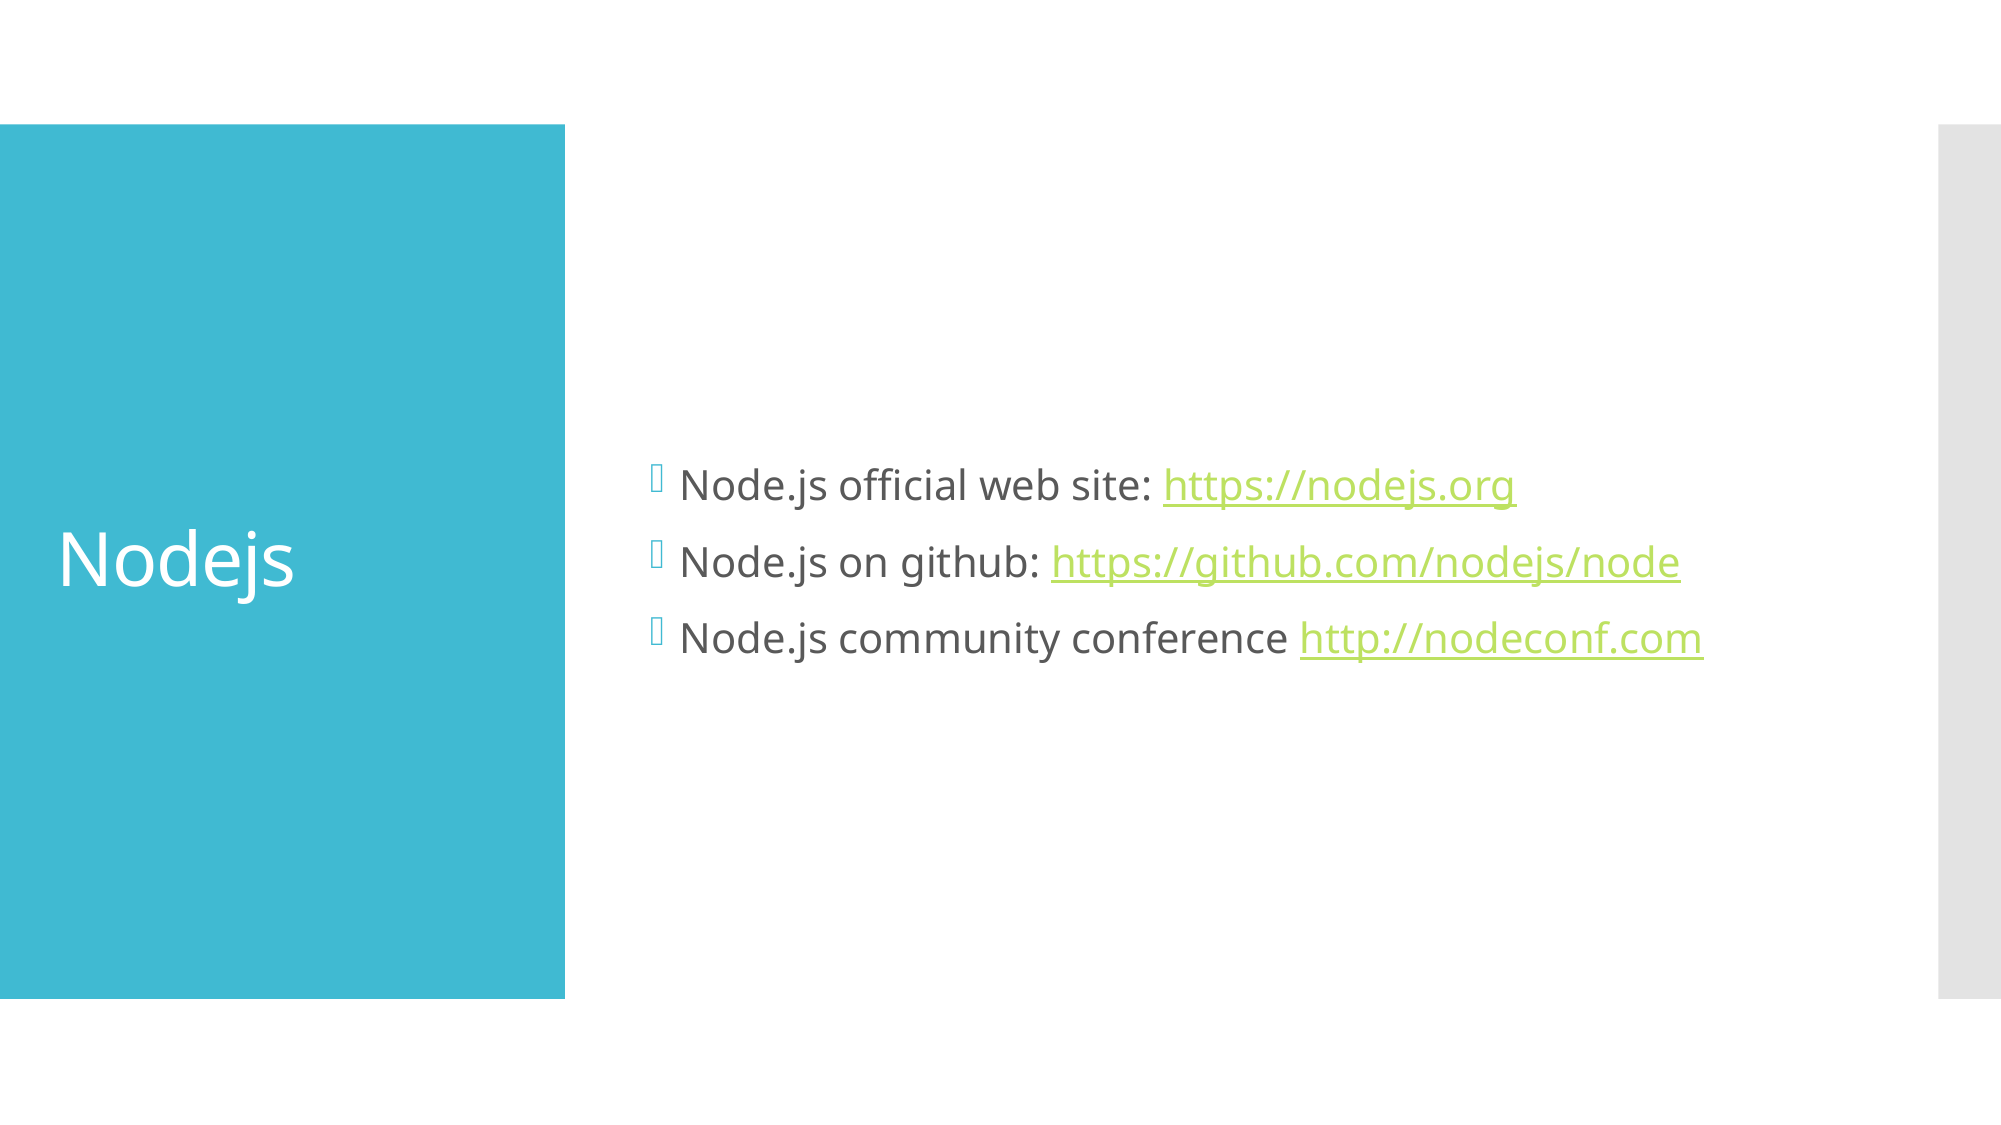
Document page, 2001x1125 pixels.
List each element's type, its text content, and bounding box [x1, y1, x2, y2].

title Nodejs [41, 184, 525, 940]
list Node.js official web site: https://nodejs.org Node.js on github: https://github.com/nodejs/node Node.js community conference http://nodeconf.com [634, 141, 1835, 982]
